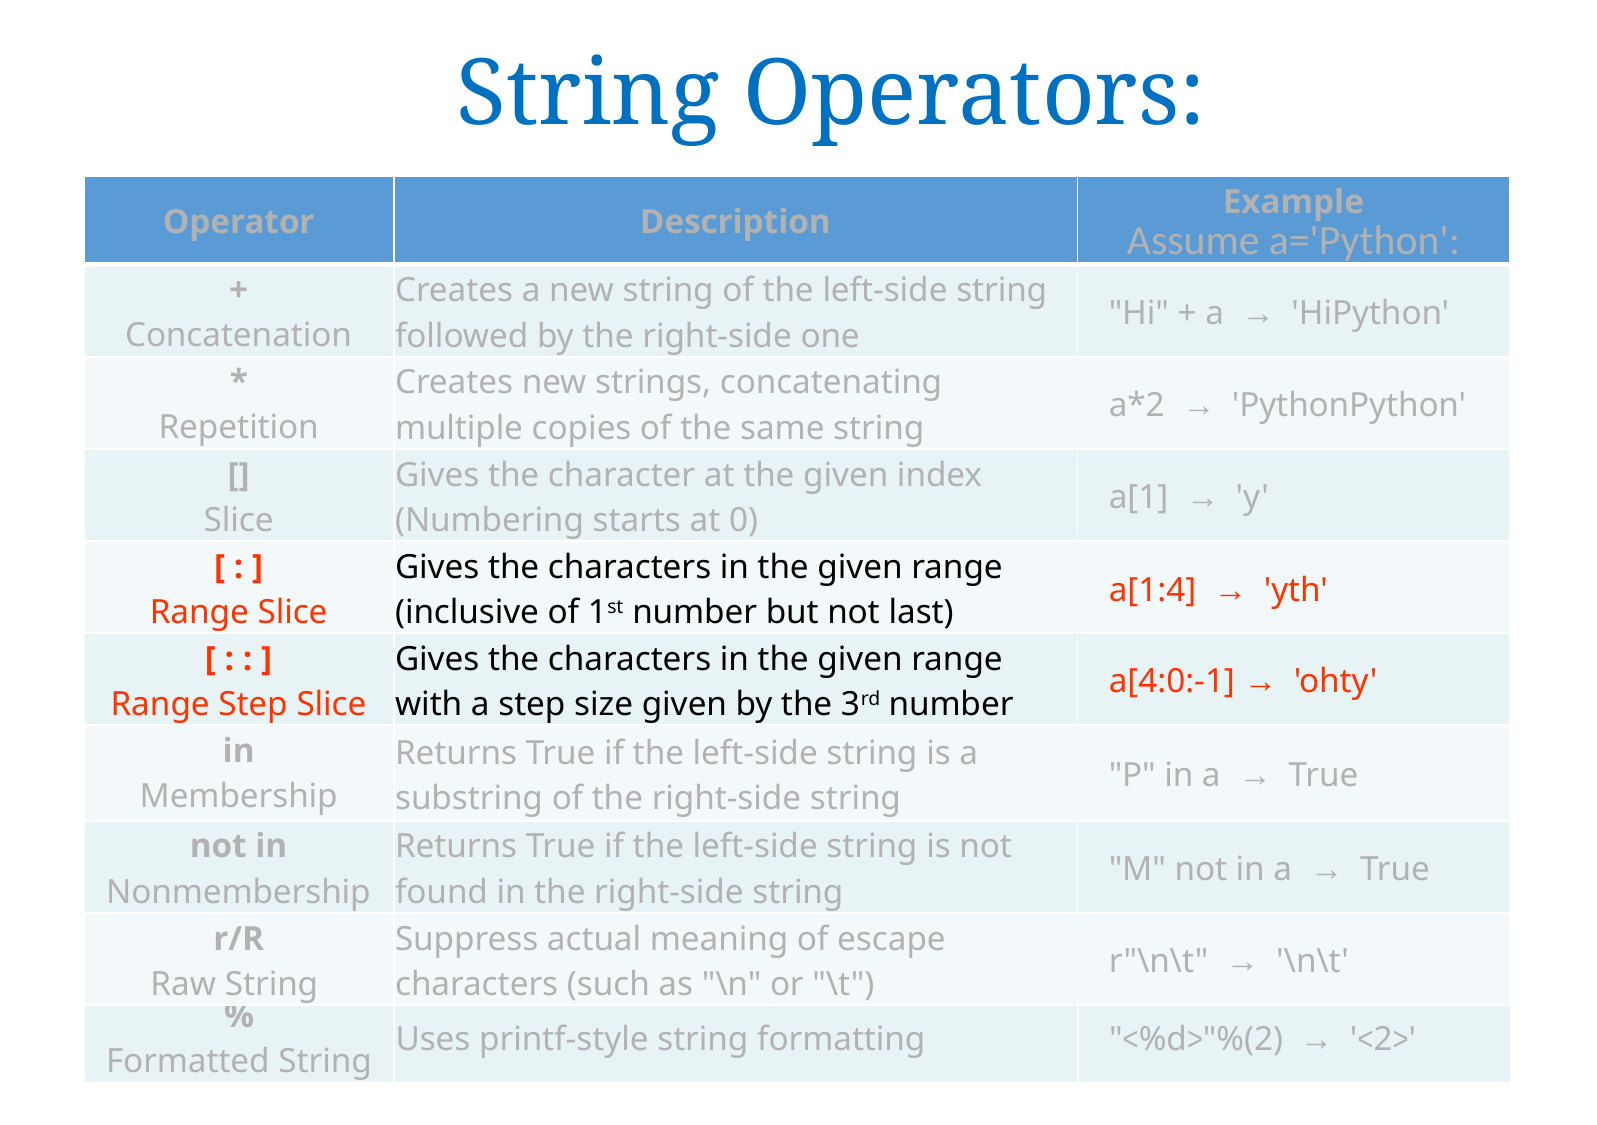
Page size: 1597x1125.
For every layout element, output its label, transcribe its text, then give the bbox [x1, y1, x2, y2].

table_cell a[1] → 'y' [1078, 450, 1509, 540]
table_cell "P" in a → True [1078, 726, 1509, 820]
table_header Description [395, 177, 1077, 262]
table_cell Creates new strings, concatenating multiple copies of the same string [395, 358, 1077, 448]
table_cell Returns True if the left-side string is a substring of the right-side string [395, 726, 1077, 820]
table_cell Returns True if the left-side string is not found in the right-side string [395, 822, 1077, 912]
table_cell r"\n\t" → '\n\t' [1078, 914, 1509, 1004]
table_cell "Hi" + a → 'HiPython' [1078, 267, 1509, 356]
table_cell * Repetition [85, 358, 393, 448]
table_cell [ : ] Range Slice [85, 542, 393, 632]
table_header Operator [85, 177, 393, 262]
table_cell Gives the character at the given index (Numbering starts at 0) [395, 450, 1077, 540]
table_cell a[4:0:-1] → 'ohty' [1078, 634, 1509, 724]
table_header Example Assume a='Python': [1078, 177, 1509, 262]
table_cell [ : : ] Range Step Slice [85, 634, 393, 724]
table_cell Uses printf-style string formatting [395, 1006, 1077, 1082]
table_cell "<%d>"%(2) → '<2>' [1079, 1006, 1510, 1082]
table_cell not in Nonmembership [85, 822, 393, 912]
table_cell "M" not in a → True [1078, 822, 1509, 912]
table_cell r/R Raw String [85, 914, 393, 1004]
table_cell a*2 → 'PythonPython' [1078, 358, 1509, 448]
table_cell in Membership [85, 726, 393, 820]
table_cell a[1:4] → 'yth' [1078, 542, 1509, 632]
table_cell + Concatenation [85, 267, 393, 356]
table_cell % Formatted String [85, 1006, 393, 1082]
table_cell Gives the characters in the given range with a step size given by the 3rd number [395, 634, 1077, 724]
table_cell Creates a new string of the left-side string followed by the right-side one [395, 267, 1077, 356]
title String Operators: [91, 26, 1597, 163]
table_cell Suppress actual meaning of escape characters (such as "\n" or "\t") [395, 914, 1077, 1004]
table_cell [] Slice [85, 450, 393, 540]
table_cell Gives the characters in the given range (inclusive of 1st number but not last) [395, 542, 1077, 632]
